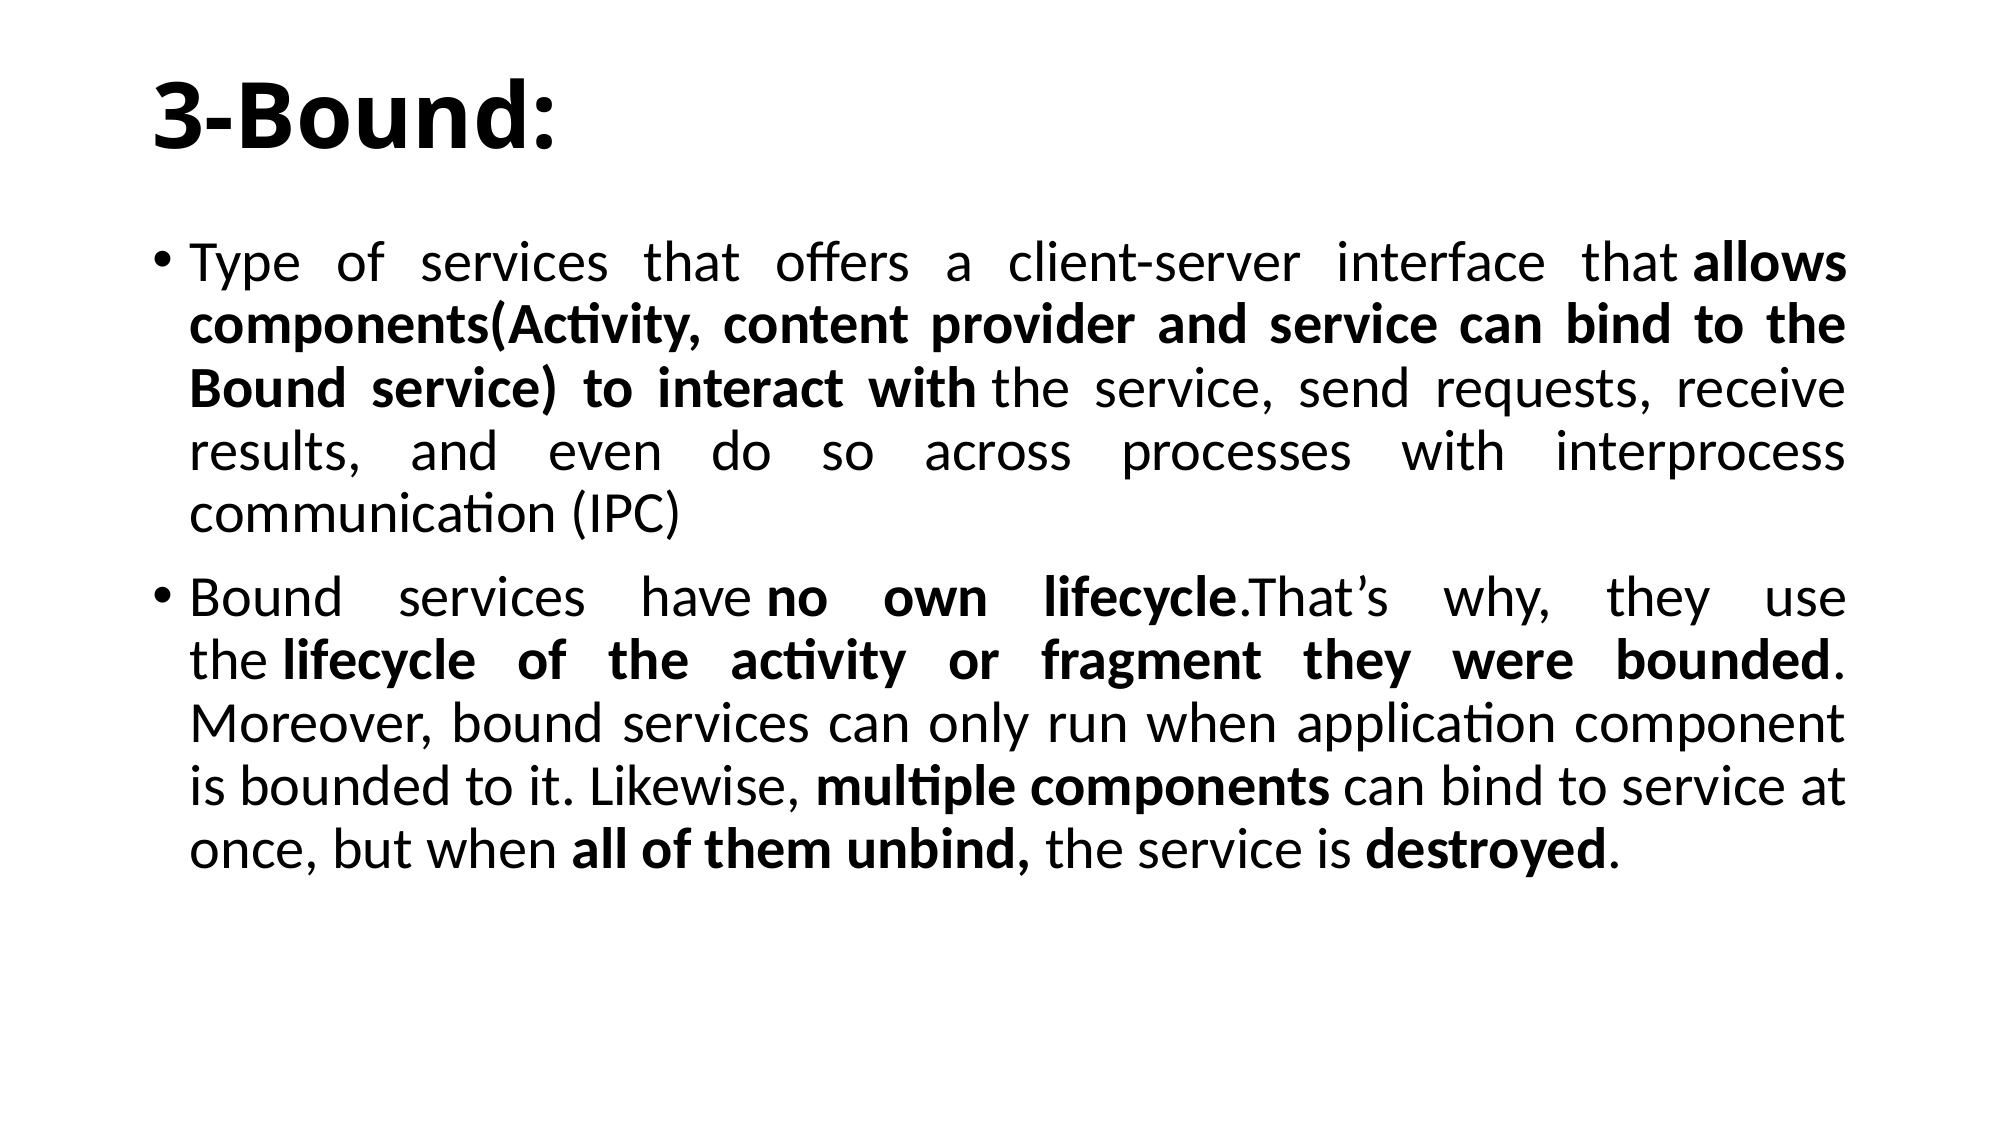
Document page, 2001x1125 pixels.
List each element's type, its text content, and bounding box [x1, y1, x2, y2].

list Type of services that offers a client-server interface that allows components(Activity, content provider and service can bind to the Bound service) to interact with the service, send requests, receive results, and even do so across processes with interprocess communication (IPC) Bound services have no own lifecycle.That’s why, they use the lifecycle of the activity or fragment they were bounded. Moreover, bound services can only run when application component is bounded to it. Likewise, multiple components can bind to service at once, but when all of them unbind, the service is destroyed. [137, 223, 1863, 1014]
title 3-Bound: [137, 59, 1863, 179]
